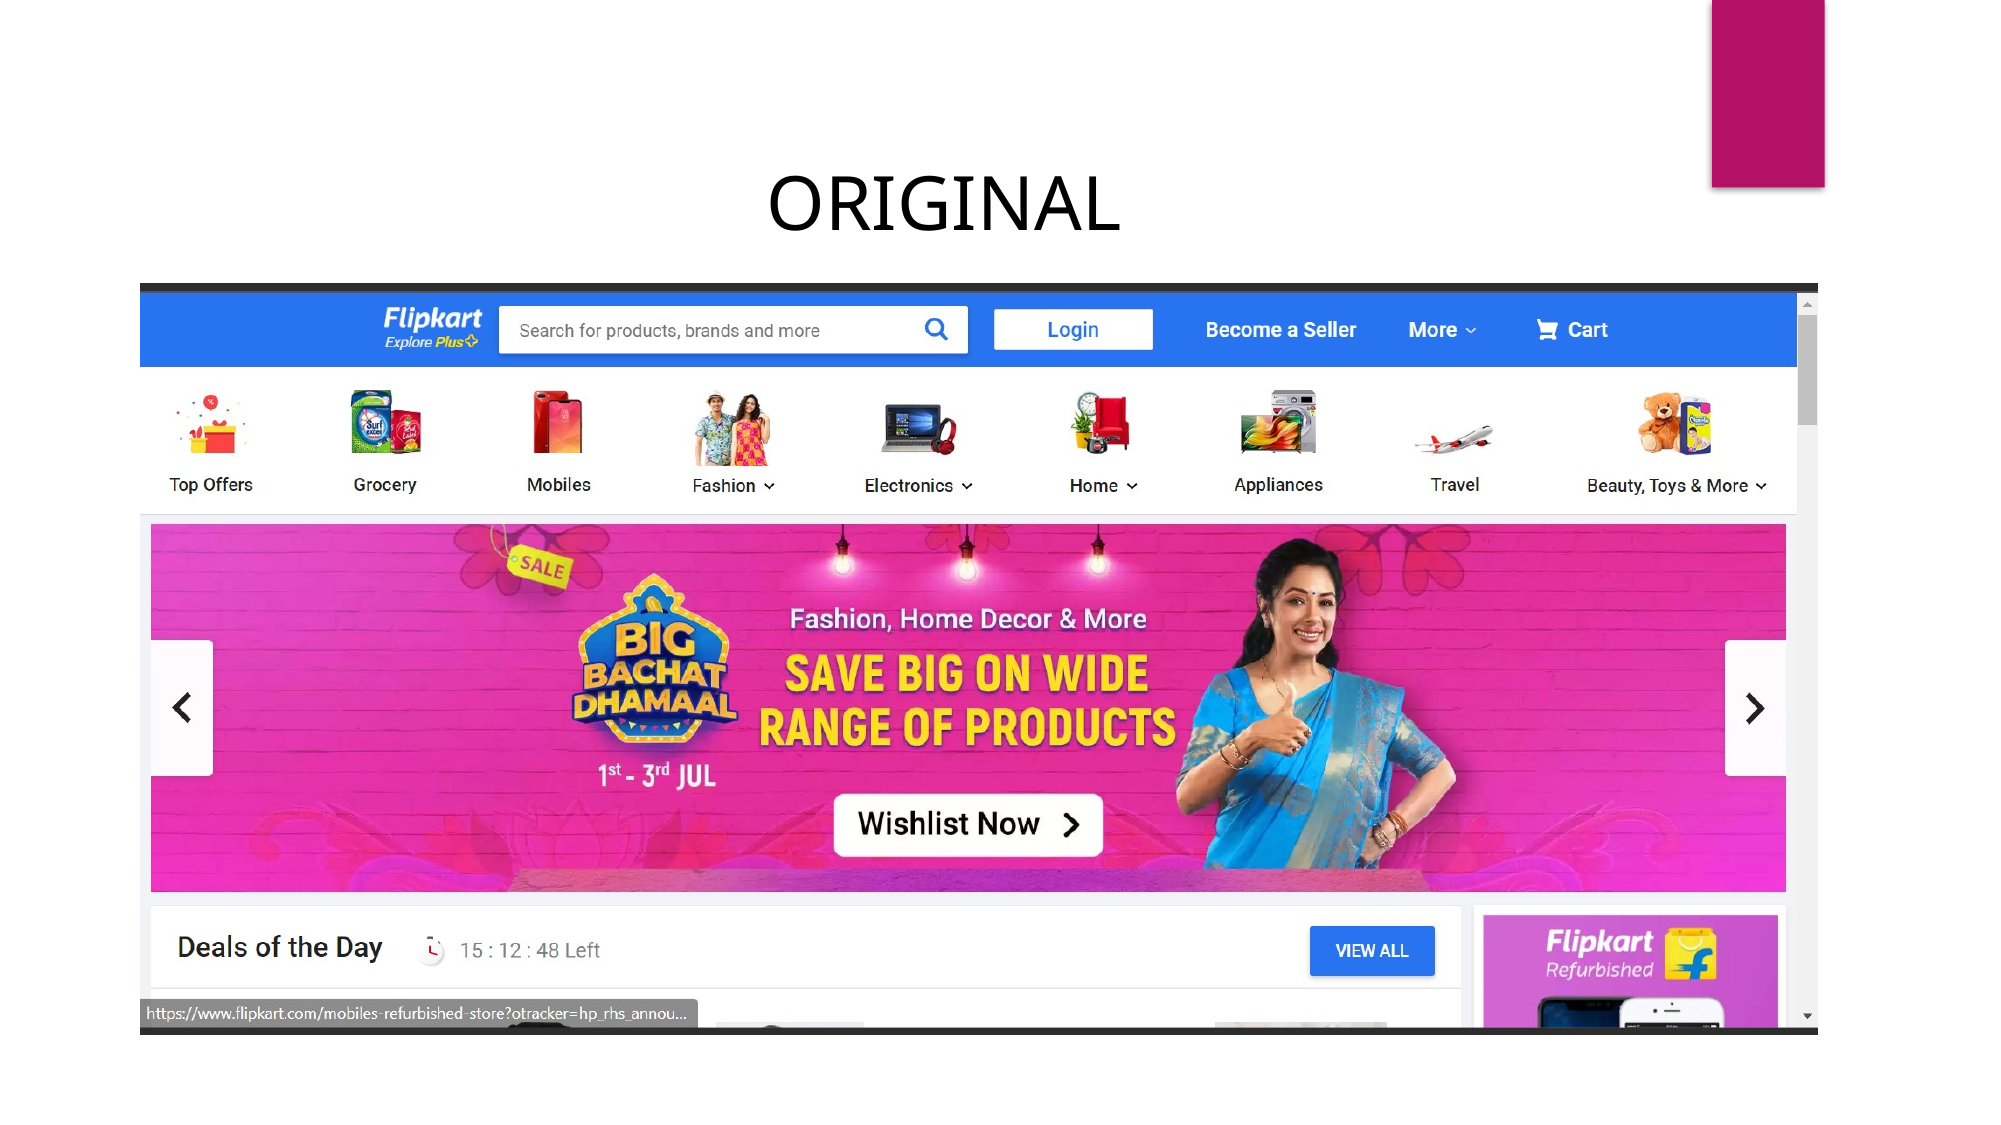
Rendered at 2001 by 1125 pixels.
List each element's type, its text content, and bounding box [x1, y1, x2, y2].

picture [139, 283, 1818, 1035]
text_box ORIGINAL [751, 148, 1425, 254]
